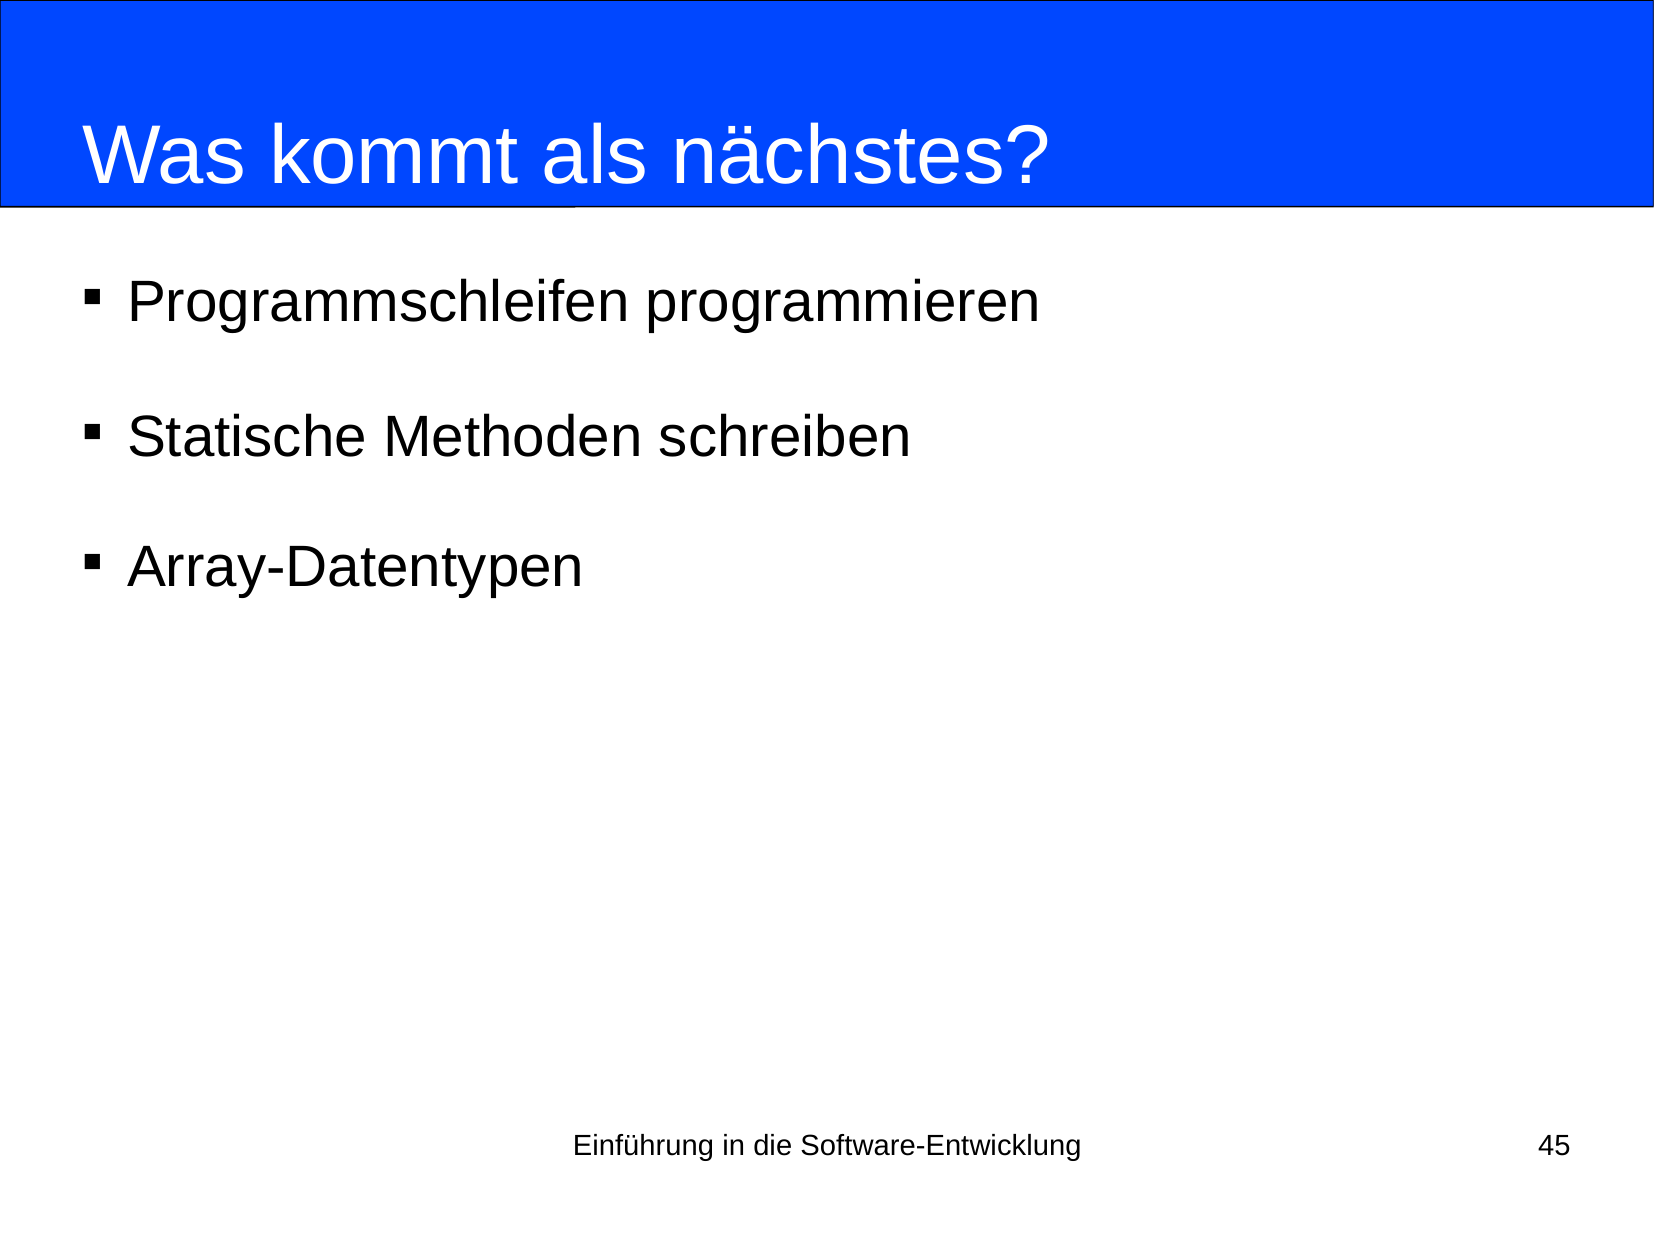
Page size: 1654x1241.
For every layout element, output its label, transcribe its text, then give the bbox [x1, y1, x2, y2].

footer Einführung in die Software-Entwicklung [565, 1129, 1090, 1216]
slide_number 45 [1185, 1129, 1571, 1216]
title Was kommt als nächstes? [82, 49, 1571, 257]
text_box [0, 0, 1654, 207]
subtitle Programmschleifen programmieren Statische Methoden schreiben Array-Datentypen [82, 265, 1572, 1085]
